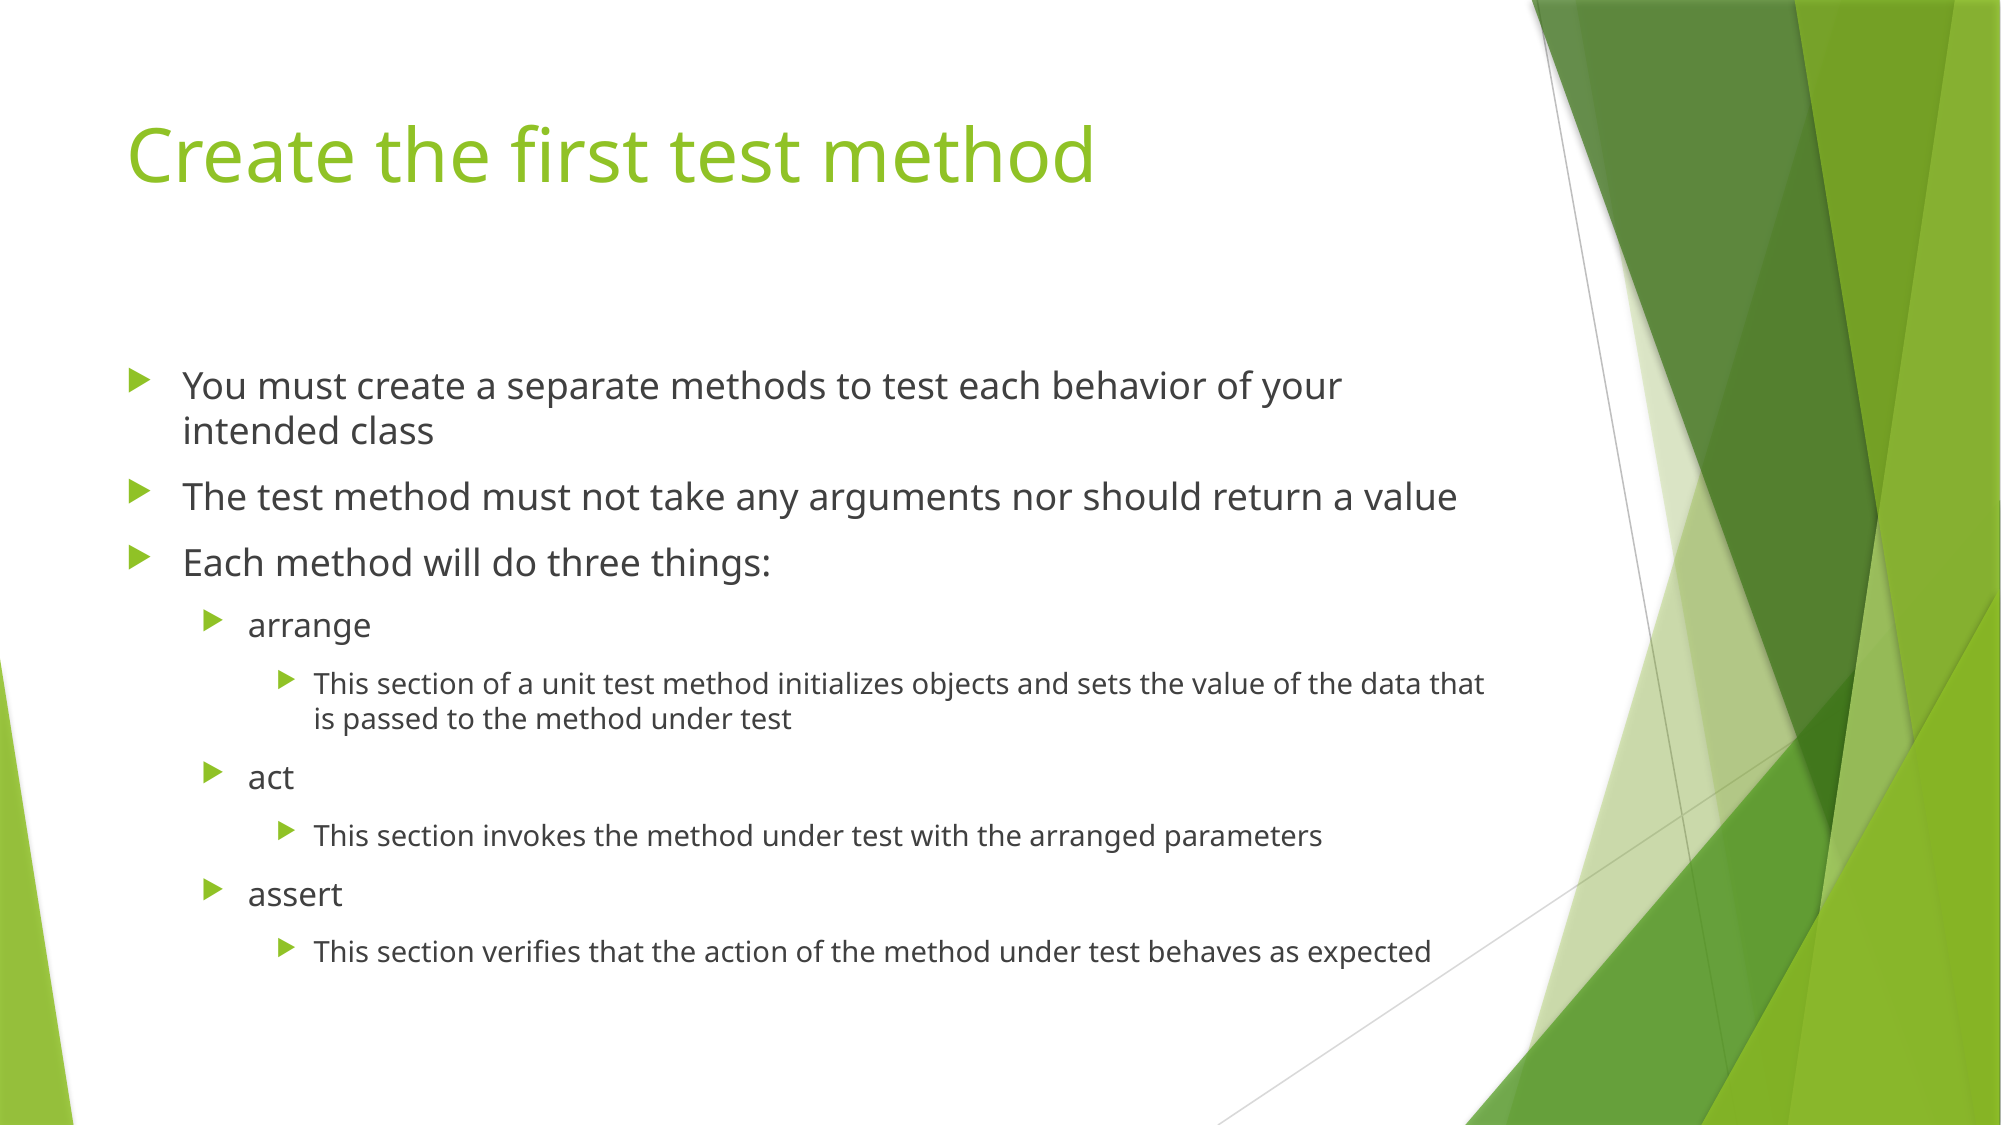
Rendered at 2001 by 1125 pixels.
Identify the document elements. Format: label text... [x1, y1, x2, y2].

list You must create a separate methods to test each behavior of your intended class The test method must not take any arguments nor should return a value Each method will do three things: arrange This section of a unit test method initializes objects and sets the value of the data that is passed to the method under test act This section invokes the method under test with the arranged parameters assert This section verifies that the action of the method under test behaves as expected [111, 354, 1522, 992]
title Create the first test method [111, 99, 1522, 317]
